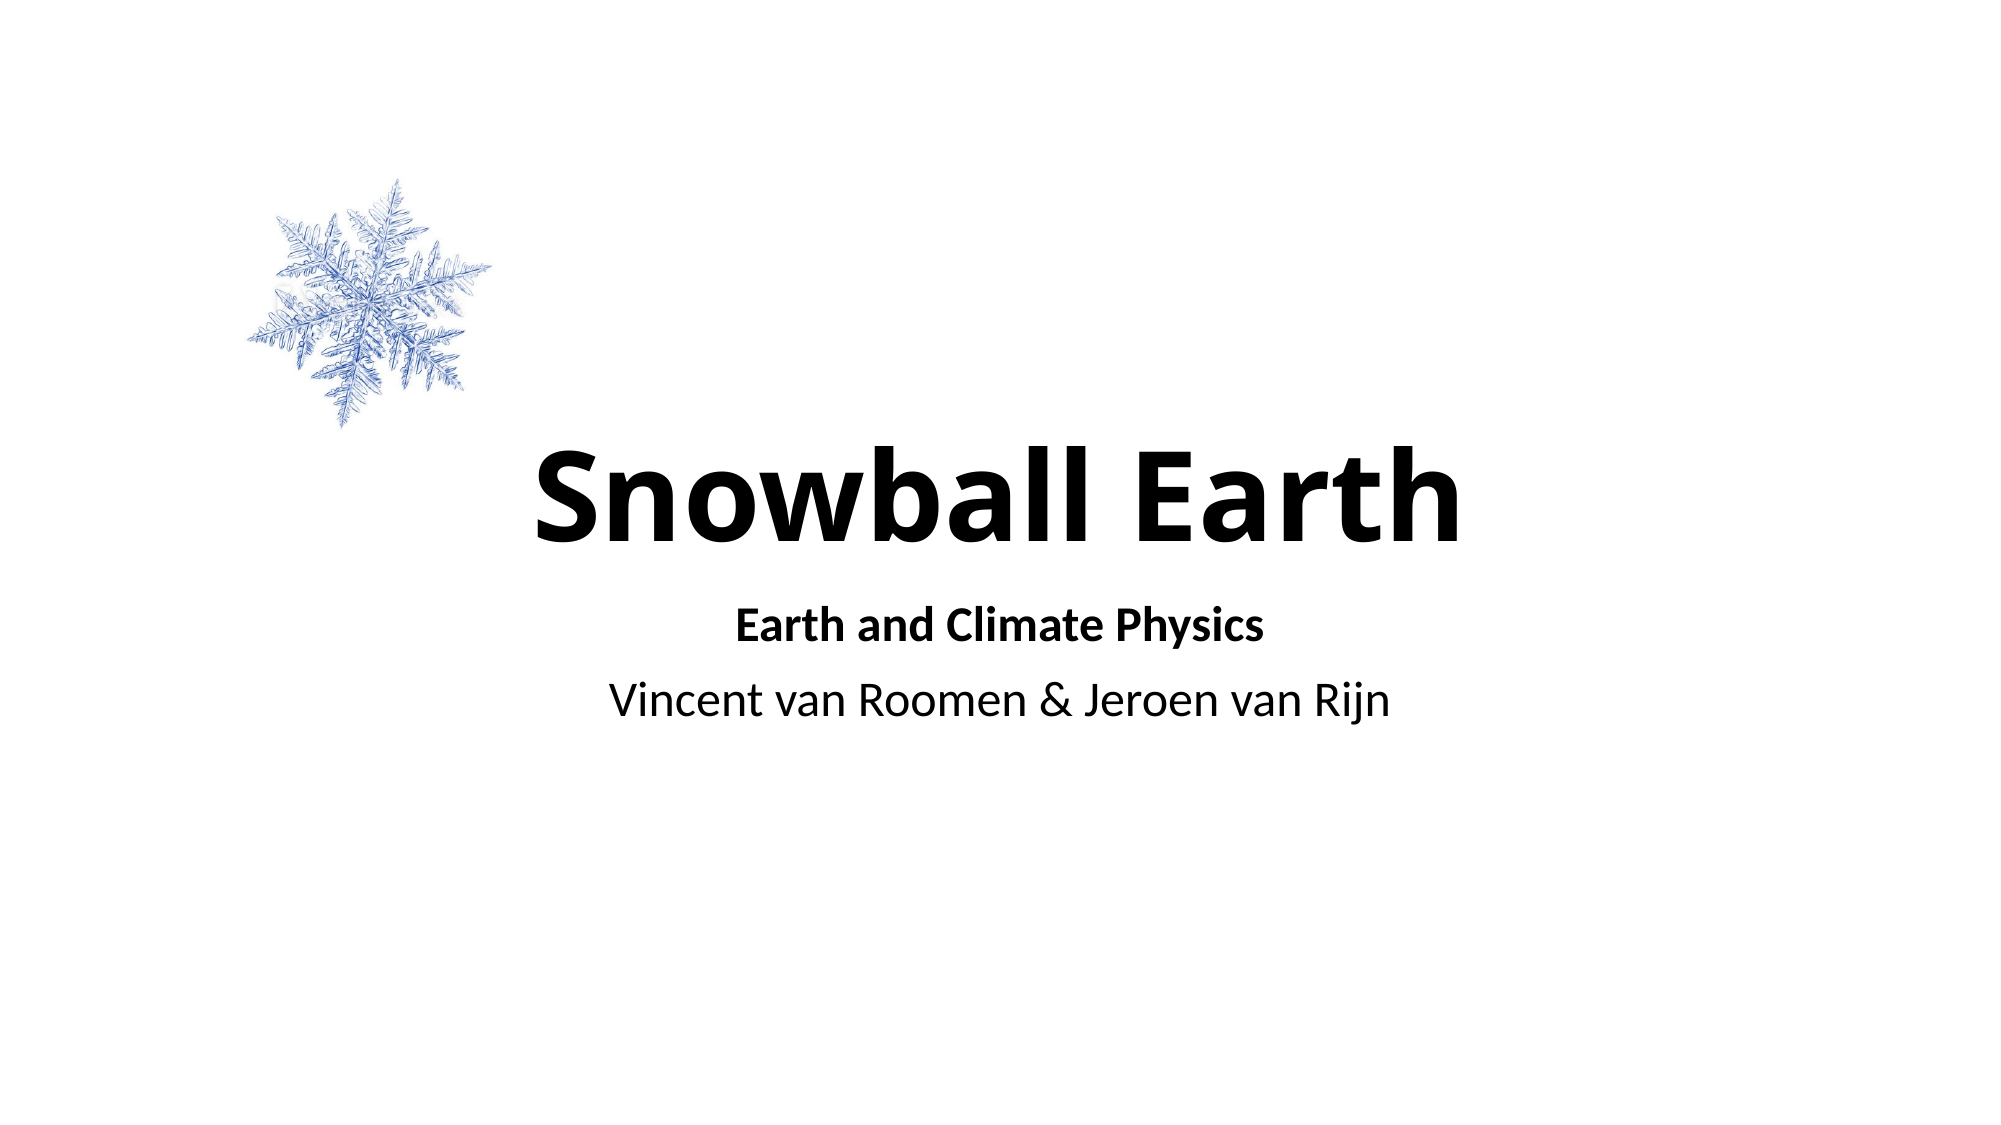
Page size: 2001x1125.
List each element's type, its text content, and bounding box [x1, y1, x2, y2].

subtitle Earth and Climate Physics Vincent van Roomen & Jeroen van Rijn [249, 590, 1750, 863]
title Snowball Earth [249, 184, 1750, 576]
picture [214, 148, 524, 434]
